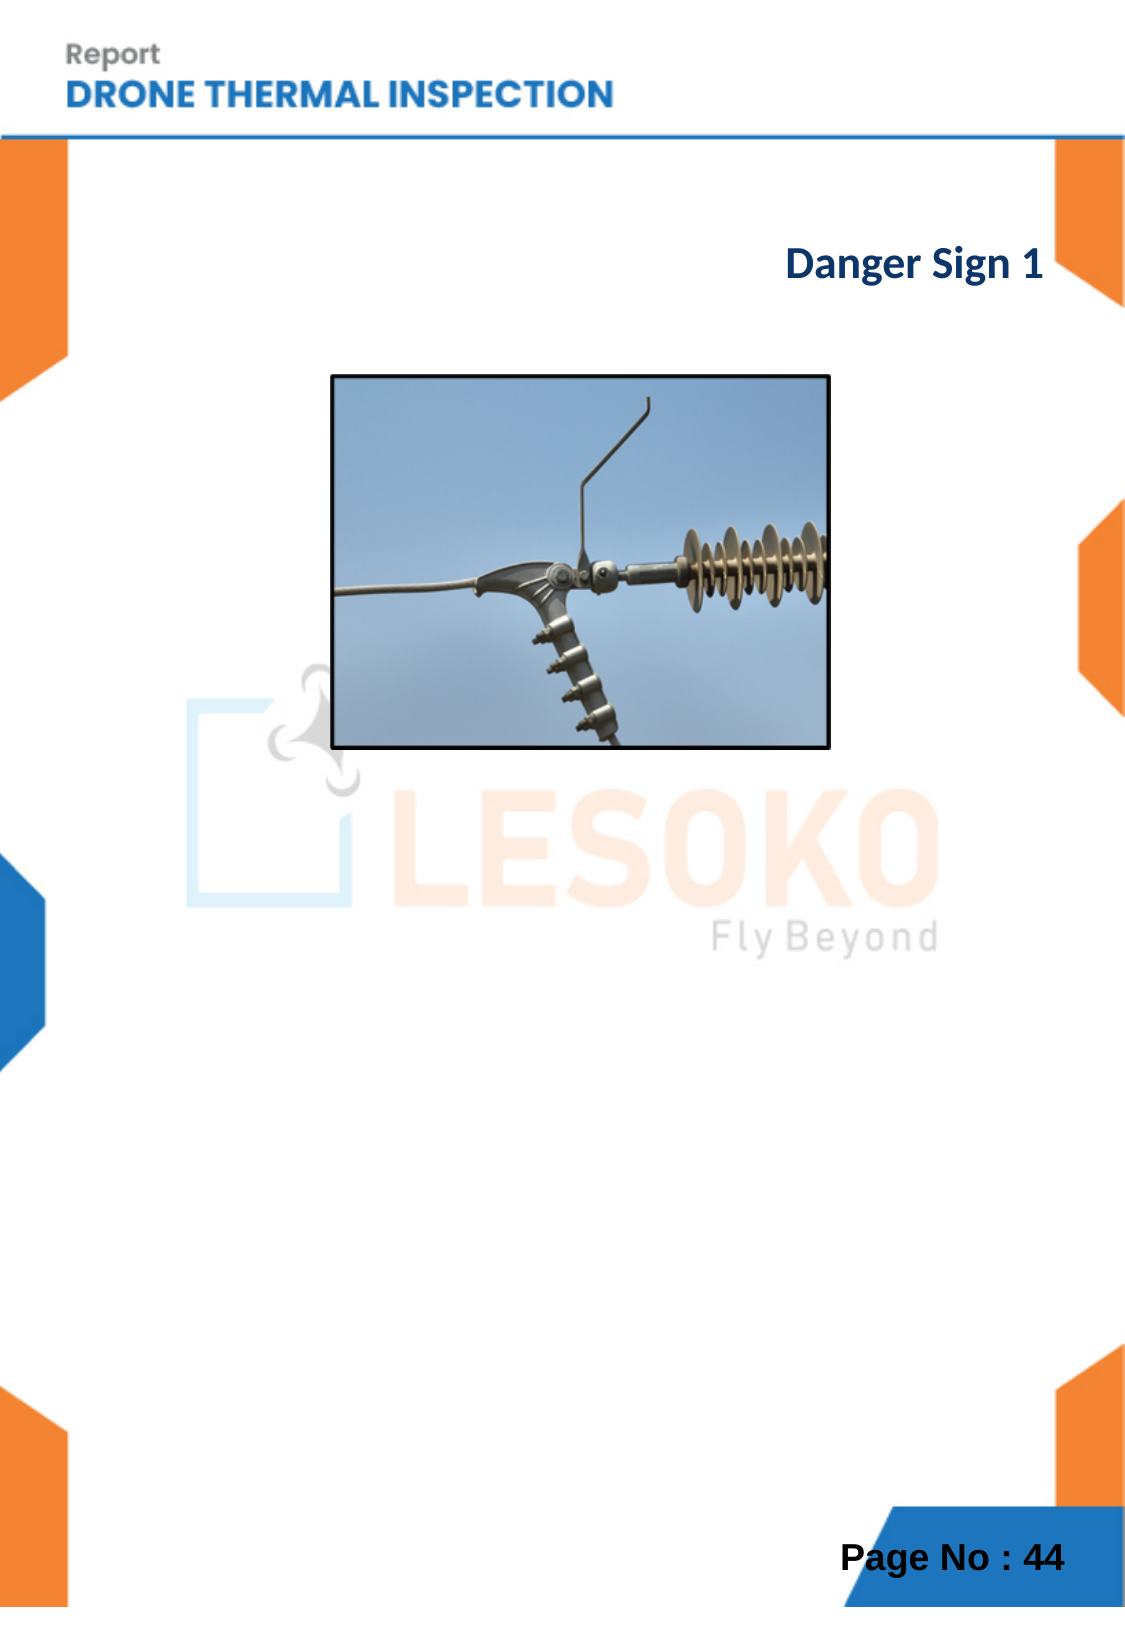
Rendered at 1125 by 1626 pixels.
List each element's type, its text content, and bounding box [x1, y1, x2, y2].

text_box Danger Sign 1 [770, 225, 1060, 295]
picture [0, 17, 1125, 1607]
text_box Page No : 44 [825, 1525, 1080, 1586]
